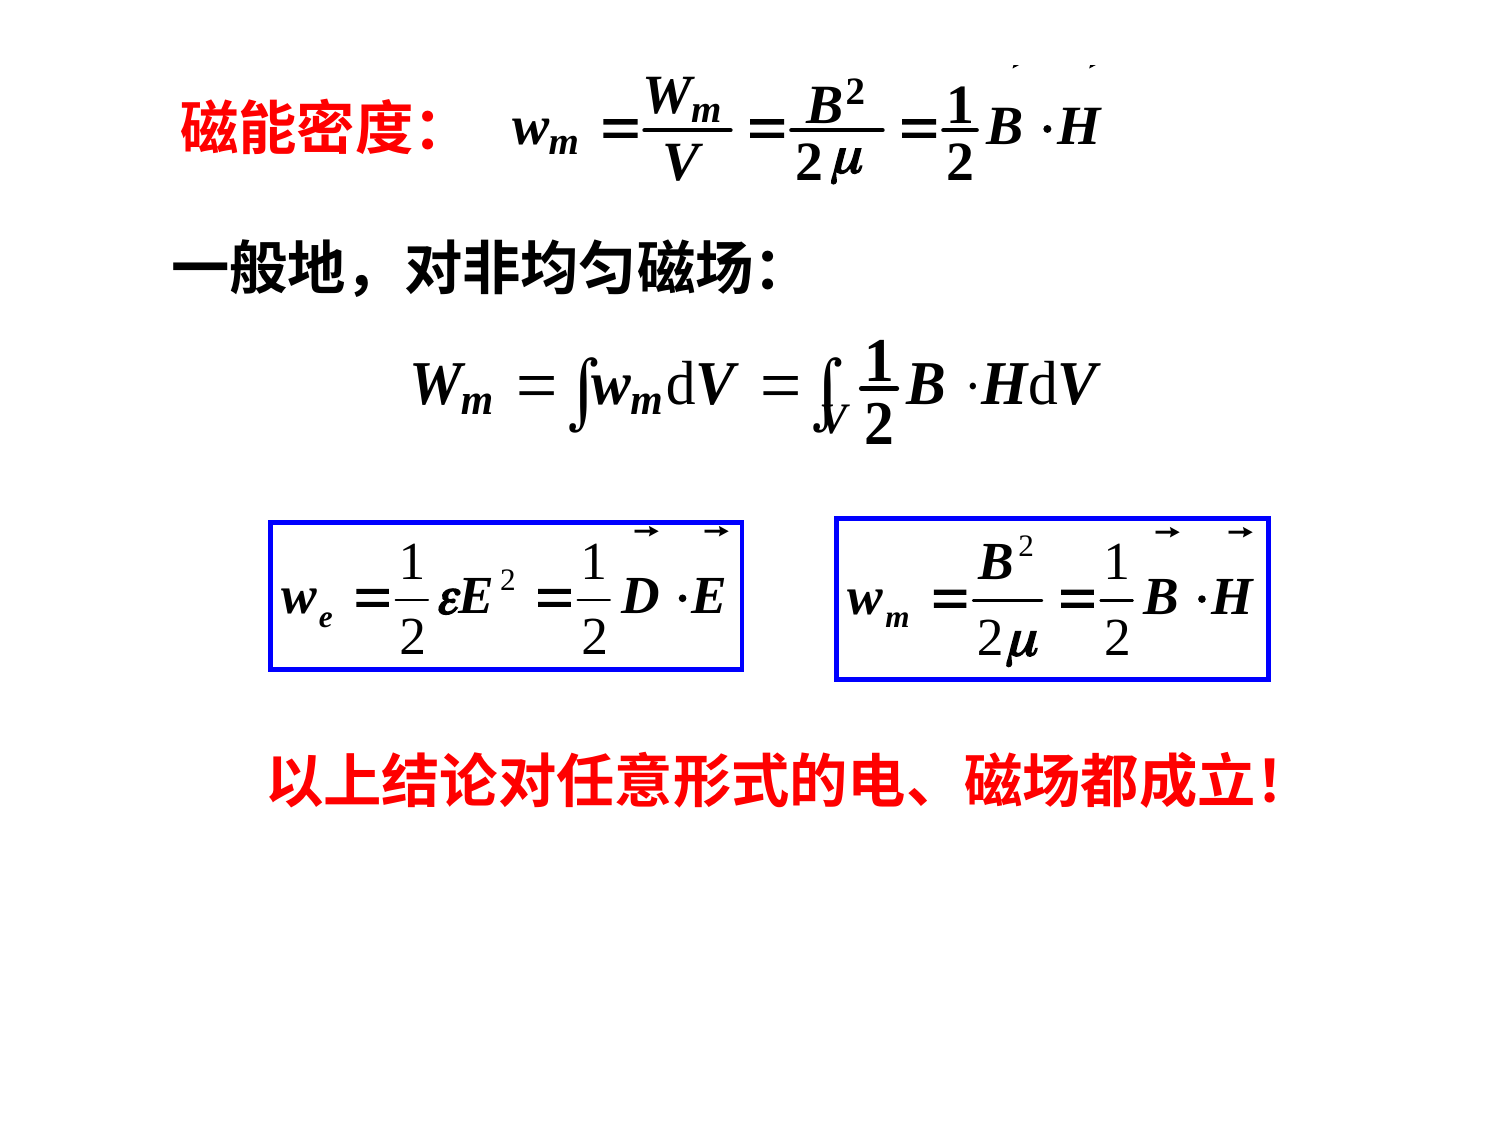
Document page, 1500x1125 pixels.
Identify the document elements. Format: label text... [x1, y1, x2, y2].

text_box 一般地，对非均匀磁场： [156, 223, 1058, 309]
text_box 以上结论对任意形式的电、磁场都成立！ [250, 737, 1376, 822]
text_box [272, 524, 741, 668]
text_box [507, 65, 1112, 197]
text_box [411, 325, 1111, 451]
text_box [838, 520, 1267, 678]
text_box 磁能密度： [165, 83, 502, 169]
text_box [820, 136, 875, 196]
